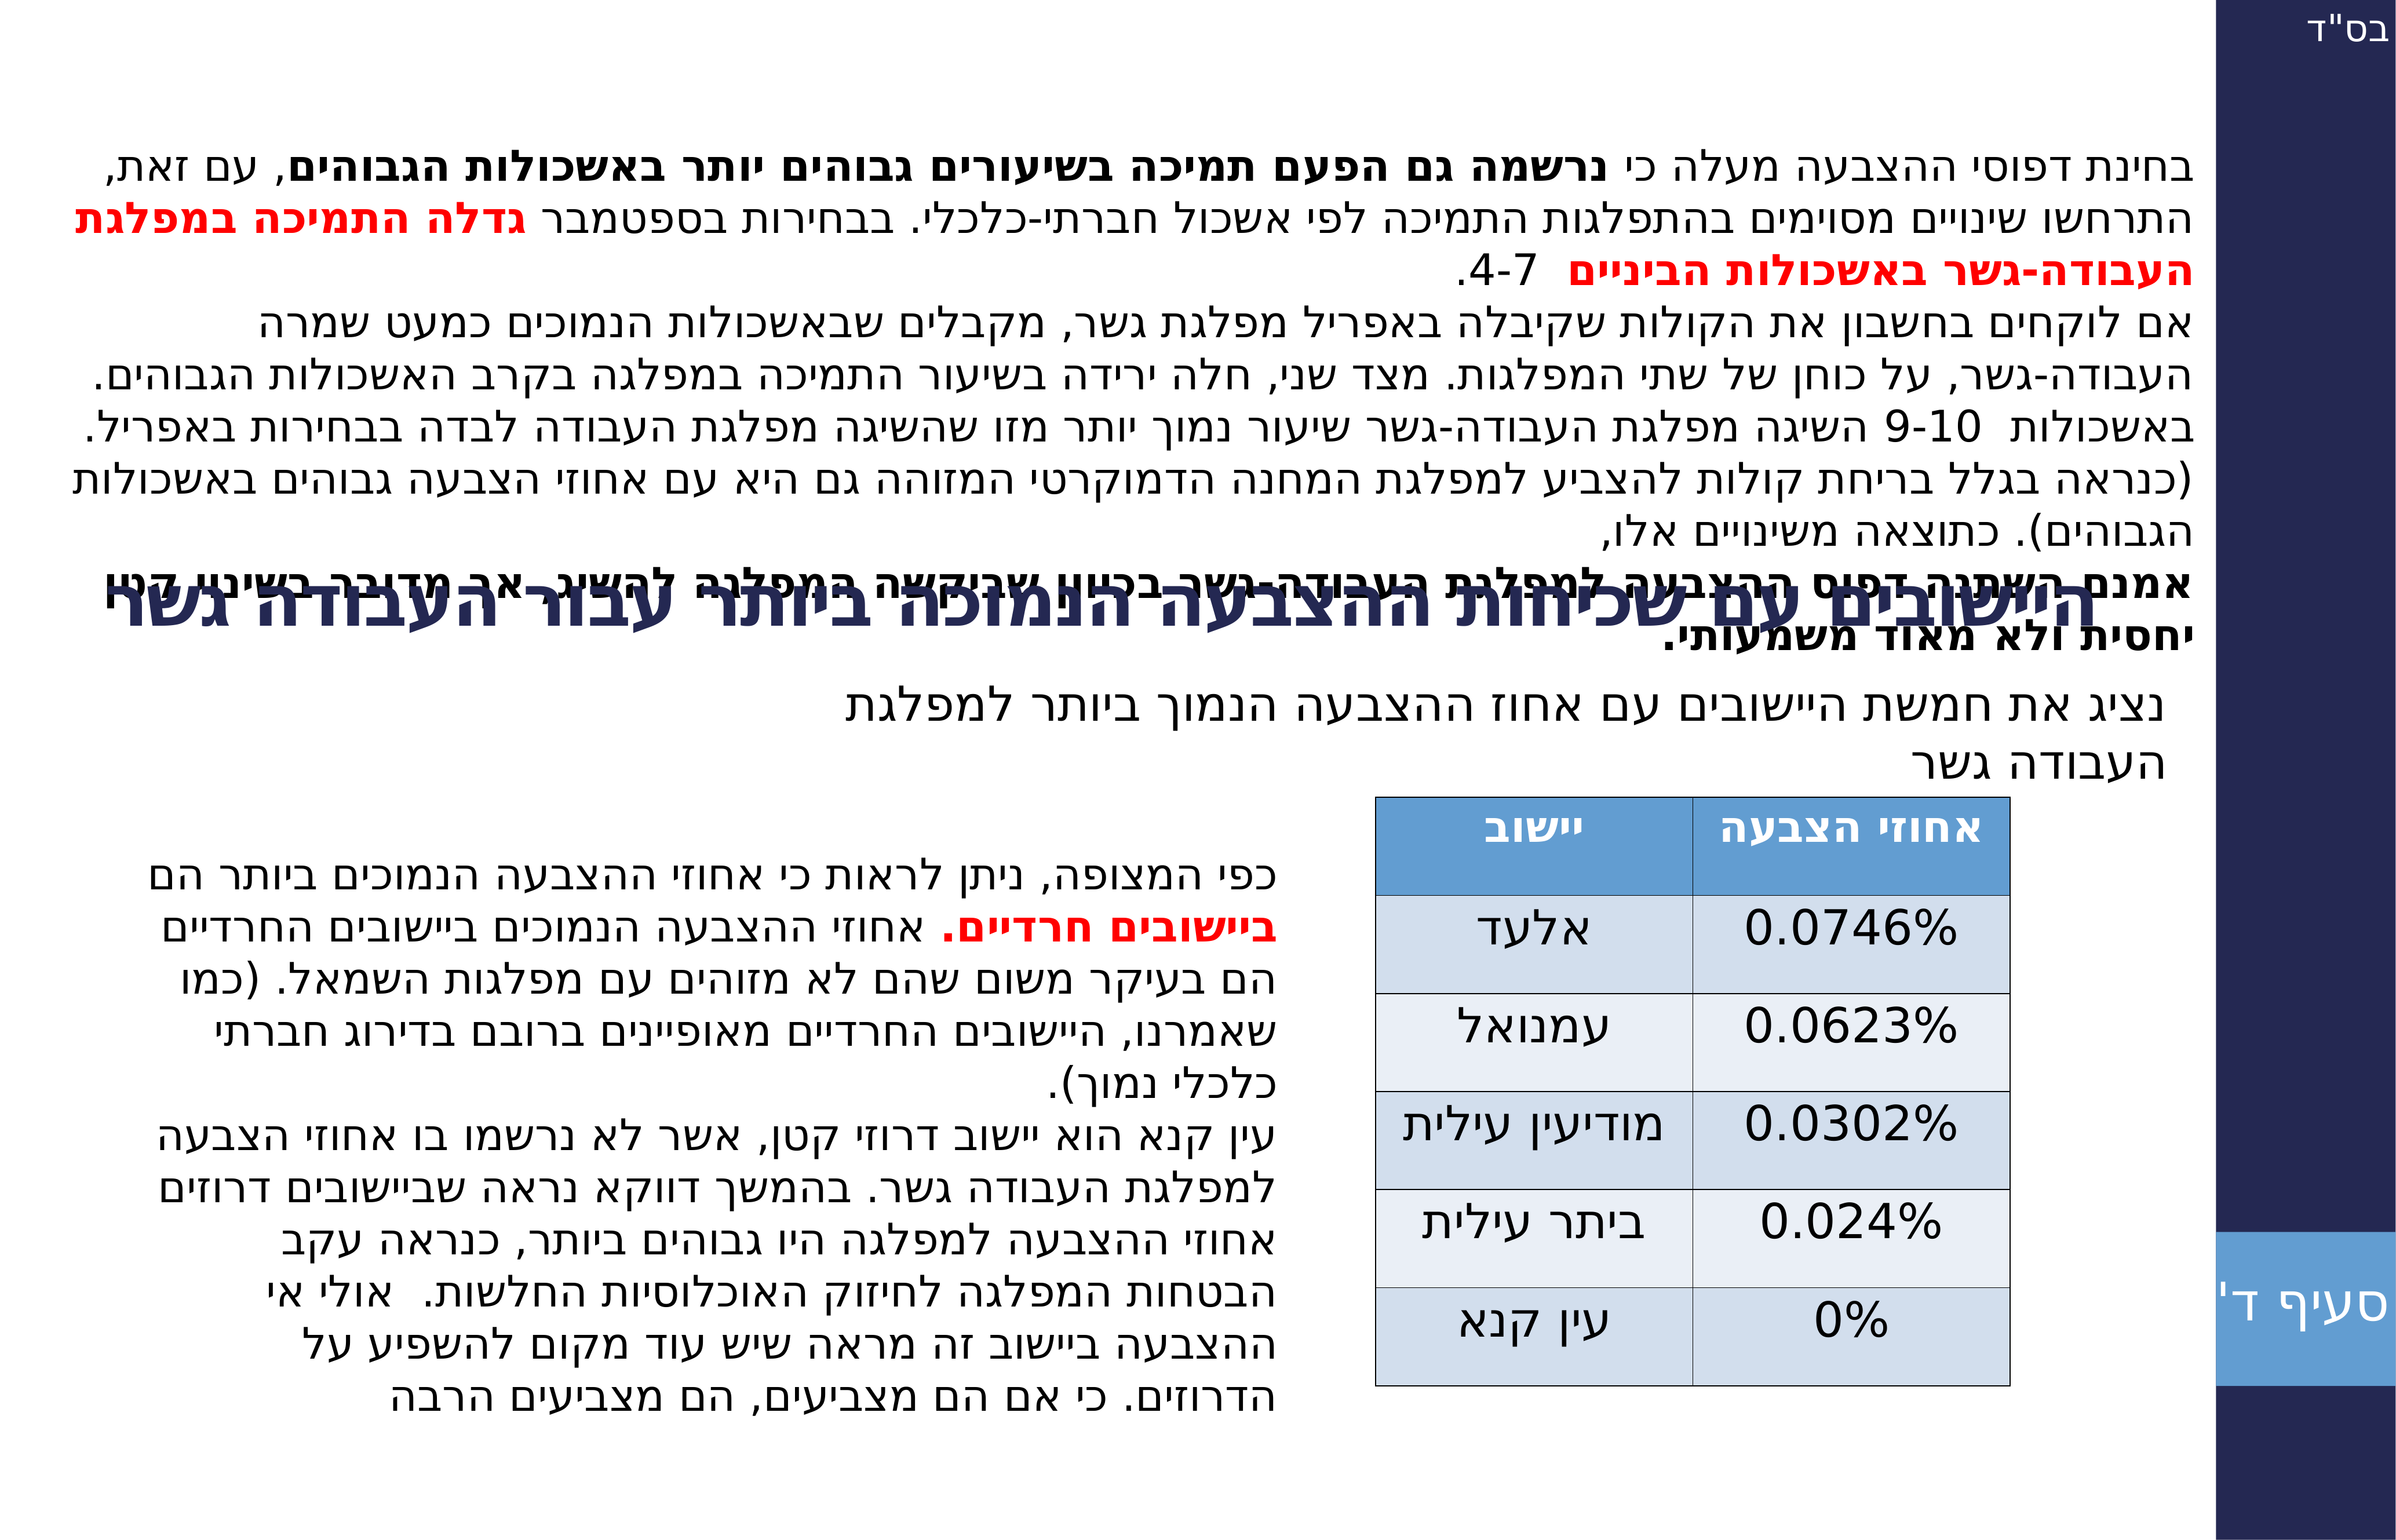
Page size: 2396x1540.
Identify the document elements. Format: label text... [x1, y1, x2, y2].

table_cell עמנואל [1376, 994, 1693, 1091]
table_cell ביתר עילית [1376, 1190, 1693, 1287]
text_box בס"ד [2132, 0, 2396, 104]
table_cell אלעד [1376, 896, 1693, 993]
text_box נציג את חמשת היישובים עם אחוז ההצבעה הנמוך ביותר למפלגת העבודה גשר [691, 668, 2177, 793]
table_cell 0.0746% [1693, 896, 2010, 993]
table_cell 0% [1693, 1288, 2010, 1385]
table_header אחוזי הצבעה [1693, 798, 2010, 895]
table_cell מודיעין עילית [1376, 1092, 1693, 1189]
text_box בחינת דפוסי ההצבעה מעלה כי נרשמה גם הפעם תמיכה בשיעורים גבוהים יותר באשכולות הגבוהים, עם זאת, התרחשו שינויים מסוימים בהתפלגות התמיכה לפי אשכול חברתי-כלכלי. בבחירות בספטמבר גדלה התמיכה במפלגת העבודה-גשר באשכולות הביניים 4-7. אם לוקחים בחשבון את הקולות שקיבלה באפריל מפלגת גשר, מקבלים שבאשכולות הנמוכים כמעט שמרה העבודה-גשר, על כוחן של שתי המפלגות. מצד שני, חלה ירידה בשיעור התמיכה במפלגה בקרב האשכולות הגבוהים. באשכולות 9-10 השיגה מפלגת העבודה-גשר שיעור נמוך יותר מזו שהשיגה מפלגת העבודה לבדה בבחירות באפריל. (כנראה בגלל בריחת קולות להצביע למפלגת המחנה הדמוקרטי המזוהה גם היא עם אחוזי הצבעה גבוהים באשכולות הגבוהים). כתוצאה משינויים אלו, אמנם השתנה דפוס ההצבעה למפלגת העבודה-גשר בכיוון שביקשה המפלגה להשיג, אך מדובר בשינוי קטן יחסית ולא מאוד משמעותי. [6, 133, 2204, 664]
text_box כפי המצופה, ניתן לראות כי אחוזי ההצבעה הנמוכים ביותר הם ביישובים חרדיים. אחוזי ההצבעה הנמוכים ביישובים החרדיים הם בעיקר משום שהם לא מזוהים עם מפלגות השמאל. (כמו שאמרנו, היישובים החרדיים מאופיינים ברובם בדירוג חברתי כלכלי נמוך). עין קנא הוא יישוב דרוזי קטן, אשר לא נרשמו בו אחוזי הצבעה למפלגת העבודה גשר. בהמשך דווקא נראה שביישובים דרוזים אחוזי ההצבעה למפלגה היו גבוהים ביותר, כנראה עקב הבטחות המפלגה לחיזוק האוכלוסיות החלשות. אולי אי ההצבעה ביישוב זה מראה שיש עוד מקום להשפיע על הדרוזים. כי אם הם מצביעים, הם מצביעים הרבה [130, 841, 1287, 1424]
table_cell 0.0623% [1693, 994, 2010, 1091]
text_box סעיף ד' [2196, 1262, 2396, 1337]
table_cell 0.0302% [1693, 1092, 2010, 1189]
table_cell עין קנא [1376, 1288, 1693, 1385]
table_cell 0.024% [1693, 1190, 2010, 1287]
text_box היישובים עם שכיחות ההצבעה הנמוכה ביותר עבור העבודה גשר [68, 549, 2136, 660]
table_header יישוב [1376, 798, 1693, 895]
